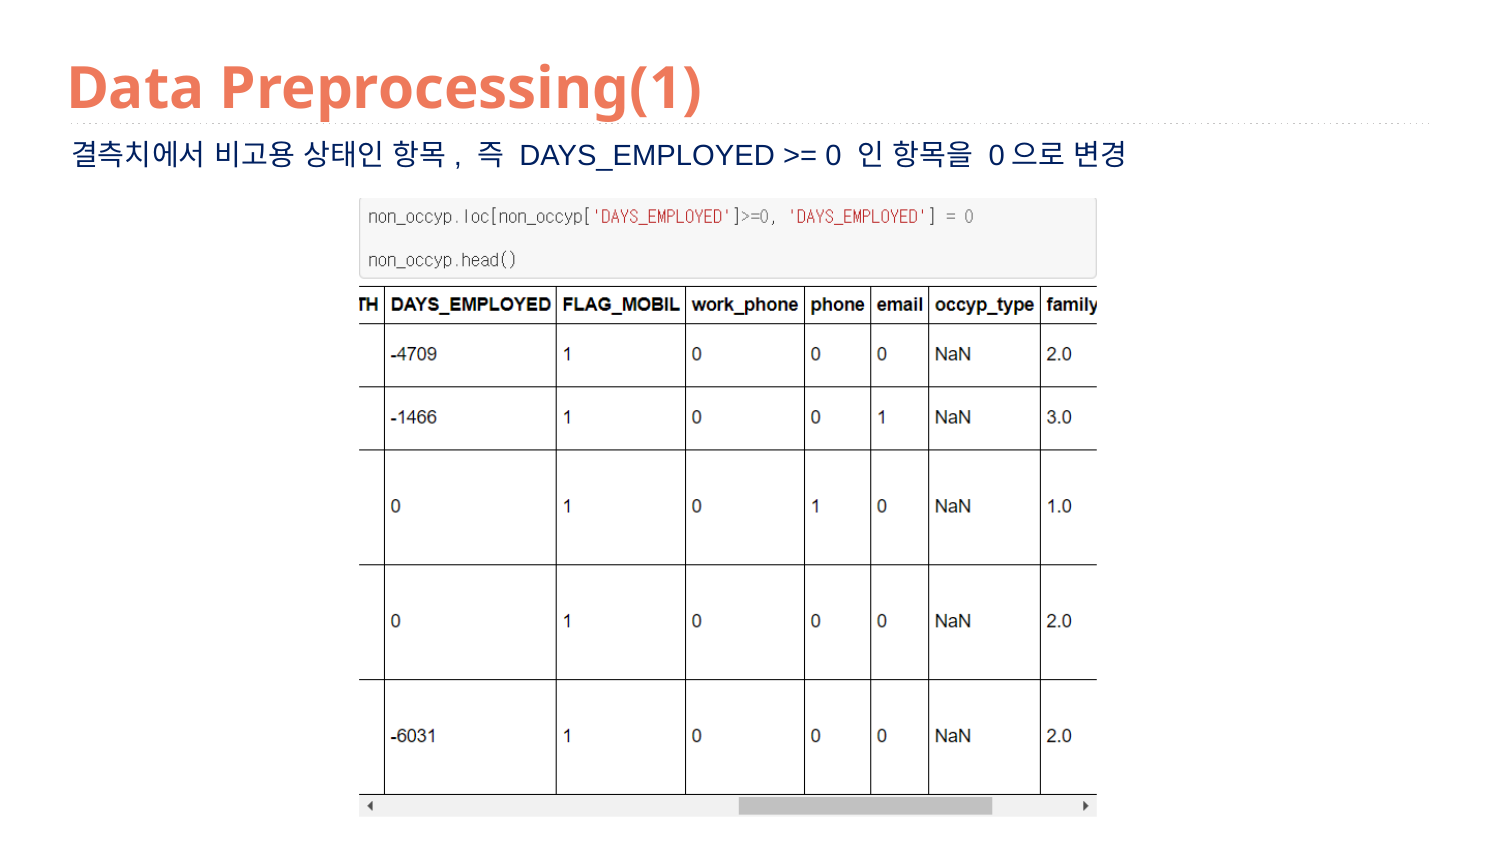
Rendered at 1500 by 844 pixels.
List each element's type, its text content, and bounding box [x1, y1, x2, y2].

title Data Preprocessing(1) [51, 35, 1449, 112]
picture [354, 198, 1103, 826]
text_box [49, 754, 1451, 844]
text_box 결측치에서 비고용 상태인 항목, 즉 DAYS_EMPLOYED >= 0 인 항목을 0으로 변경 [56, 128, 1454, 181]
